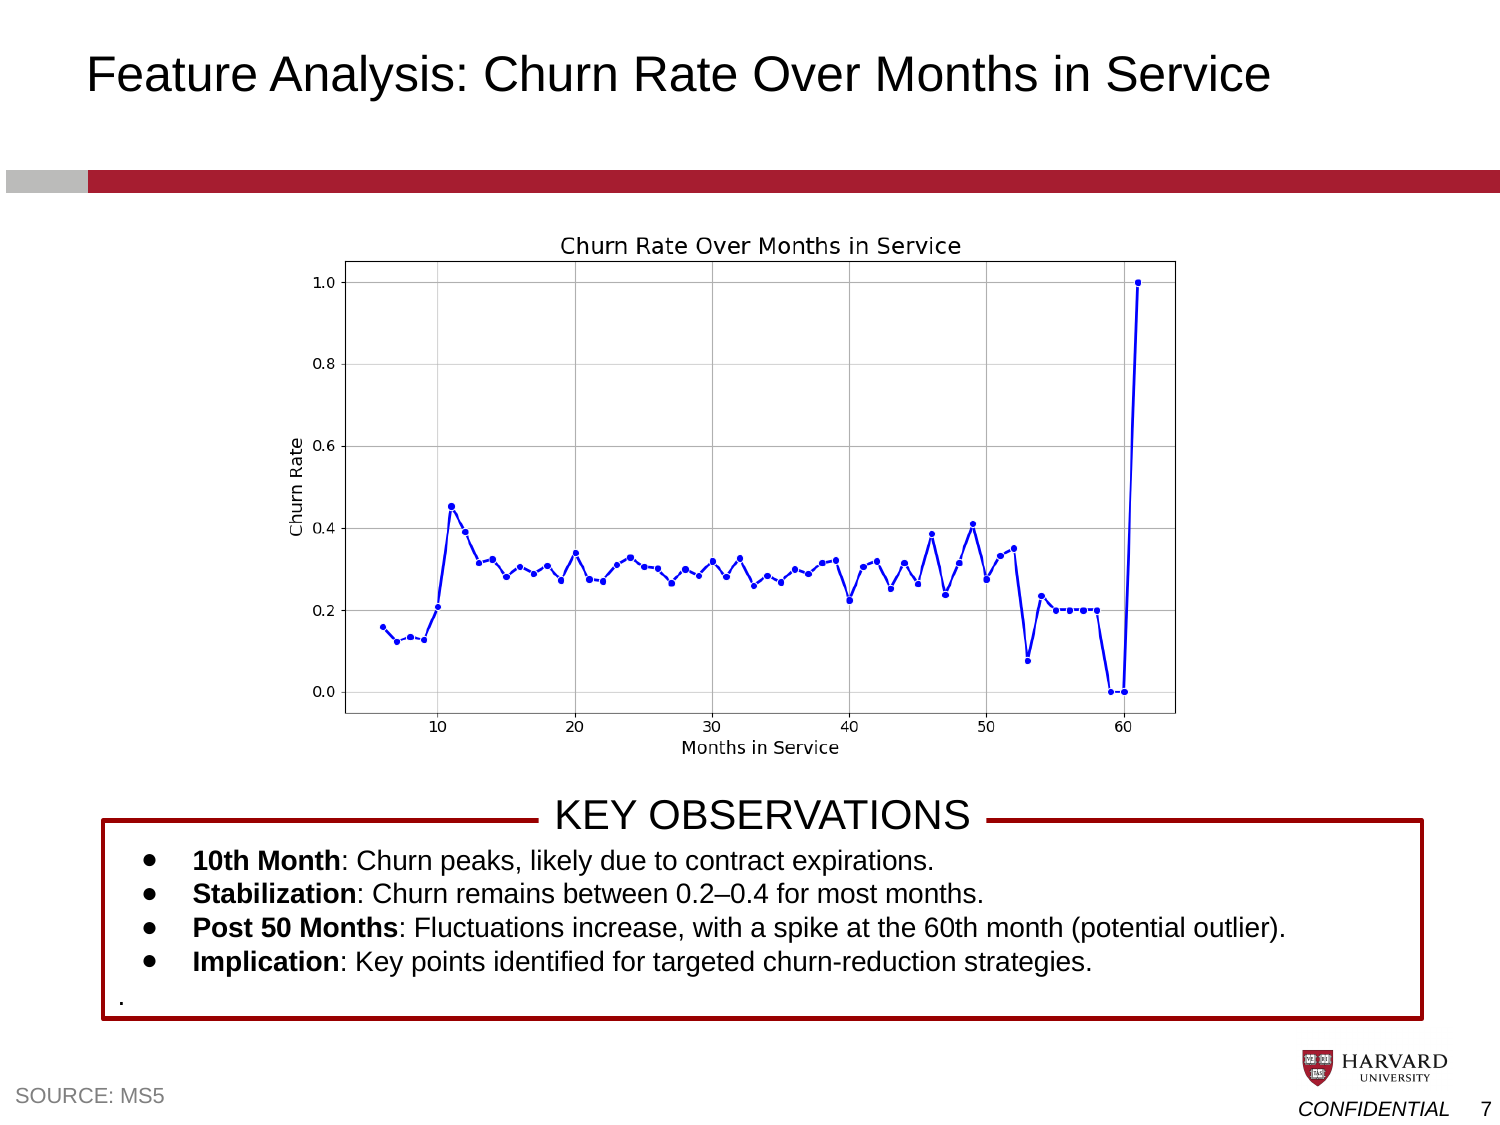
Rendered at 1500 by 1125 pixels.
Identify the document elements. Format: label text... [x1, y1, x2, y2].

picture [280, 227, 1183, 766]
picture [1296, 1027, 1453, 1074]
slide_number ‹#› [1465, 1096, 1498, 1122]
title Feature Analysis: Churn Rate Over Months in Service [71, 0, 1422, 108]
text_box SOURCE: MS5 [0, 1074, 1462, 1116]
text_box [102, 787, 1423, 1020]
